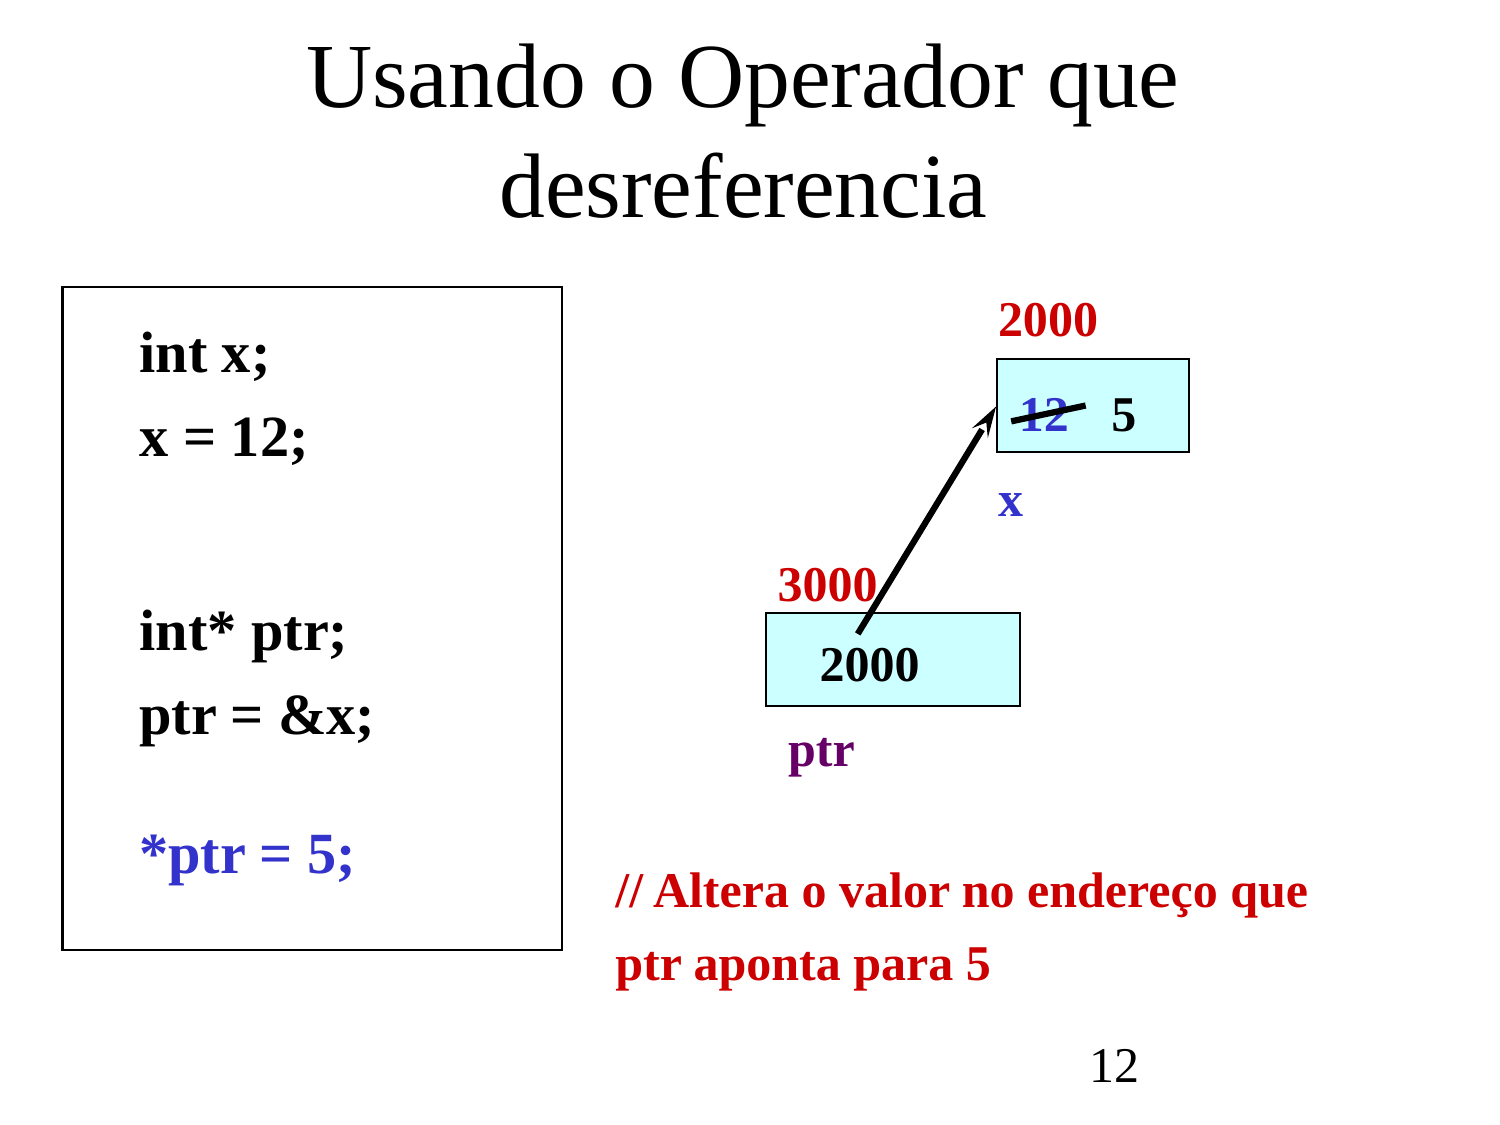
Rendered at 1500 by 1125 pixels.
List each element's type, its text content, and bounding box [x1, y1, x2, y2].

list int x; x = 12; int* ptr; ptr = &x; *ptr = 5; [109, 306, 538, 1004]
text_box 2000 12 x 3000 2000 ptr [762, 278, 1325, 834]
slide_number 12 [1074, 1025, 1388, 1100]
text_box // Altera o valor no endereço que ptr aponta para 5 [600, 849, 1450, 988]
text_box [1014, 373, 1152, 450]
title Usando o Operador que desreferencia [99, 55, 1388, 244]
text_box [62, 287, 563, 950]
